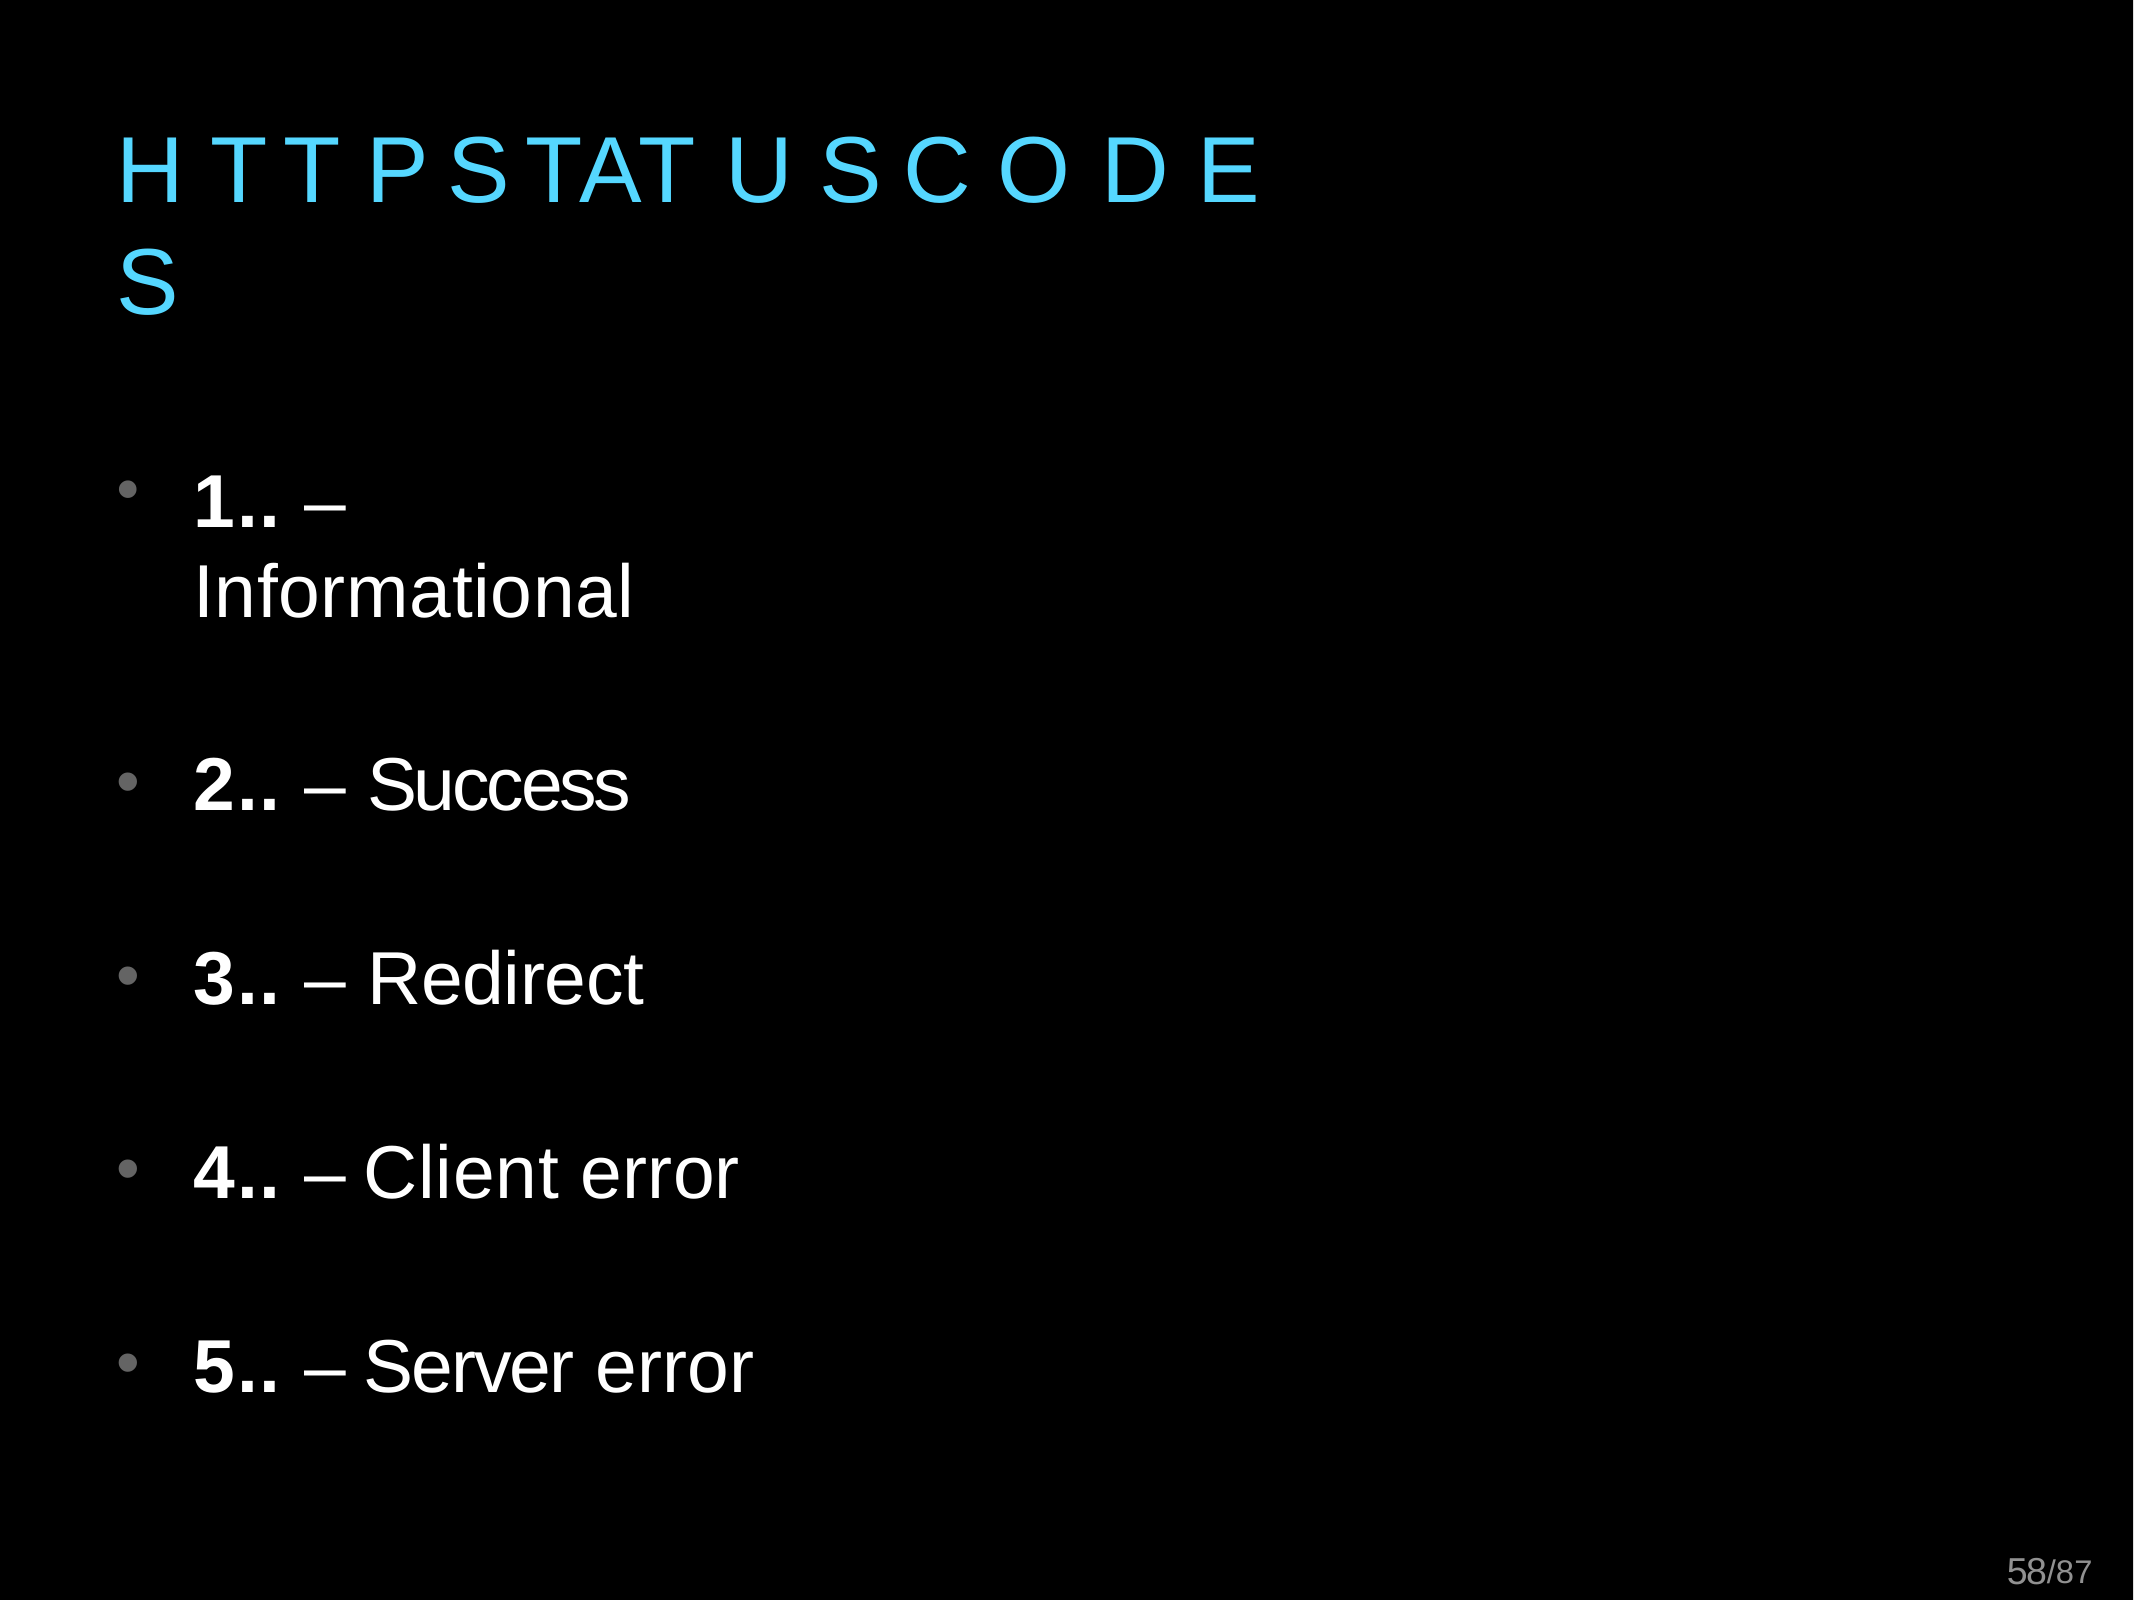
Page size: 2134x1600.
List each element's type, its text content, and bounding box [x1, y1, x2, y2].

text_box 1.. – Informational 2.. – Success 3.. – Redirect 4.. – Client error 5.. – Server error [114, 450, 806, 1408]
title H T T P S TAT U S C O D E S [114, 106, 1286, 376]
slide_number 21/87 [2002, 1524, 2101, 1600]
